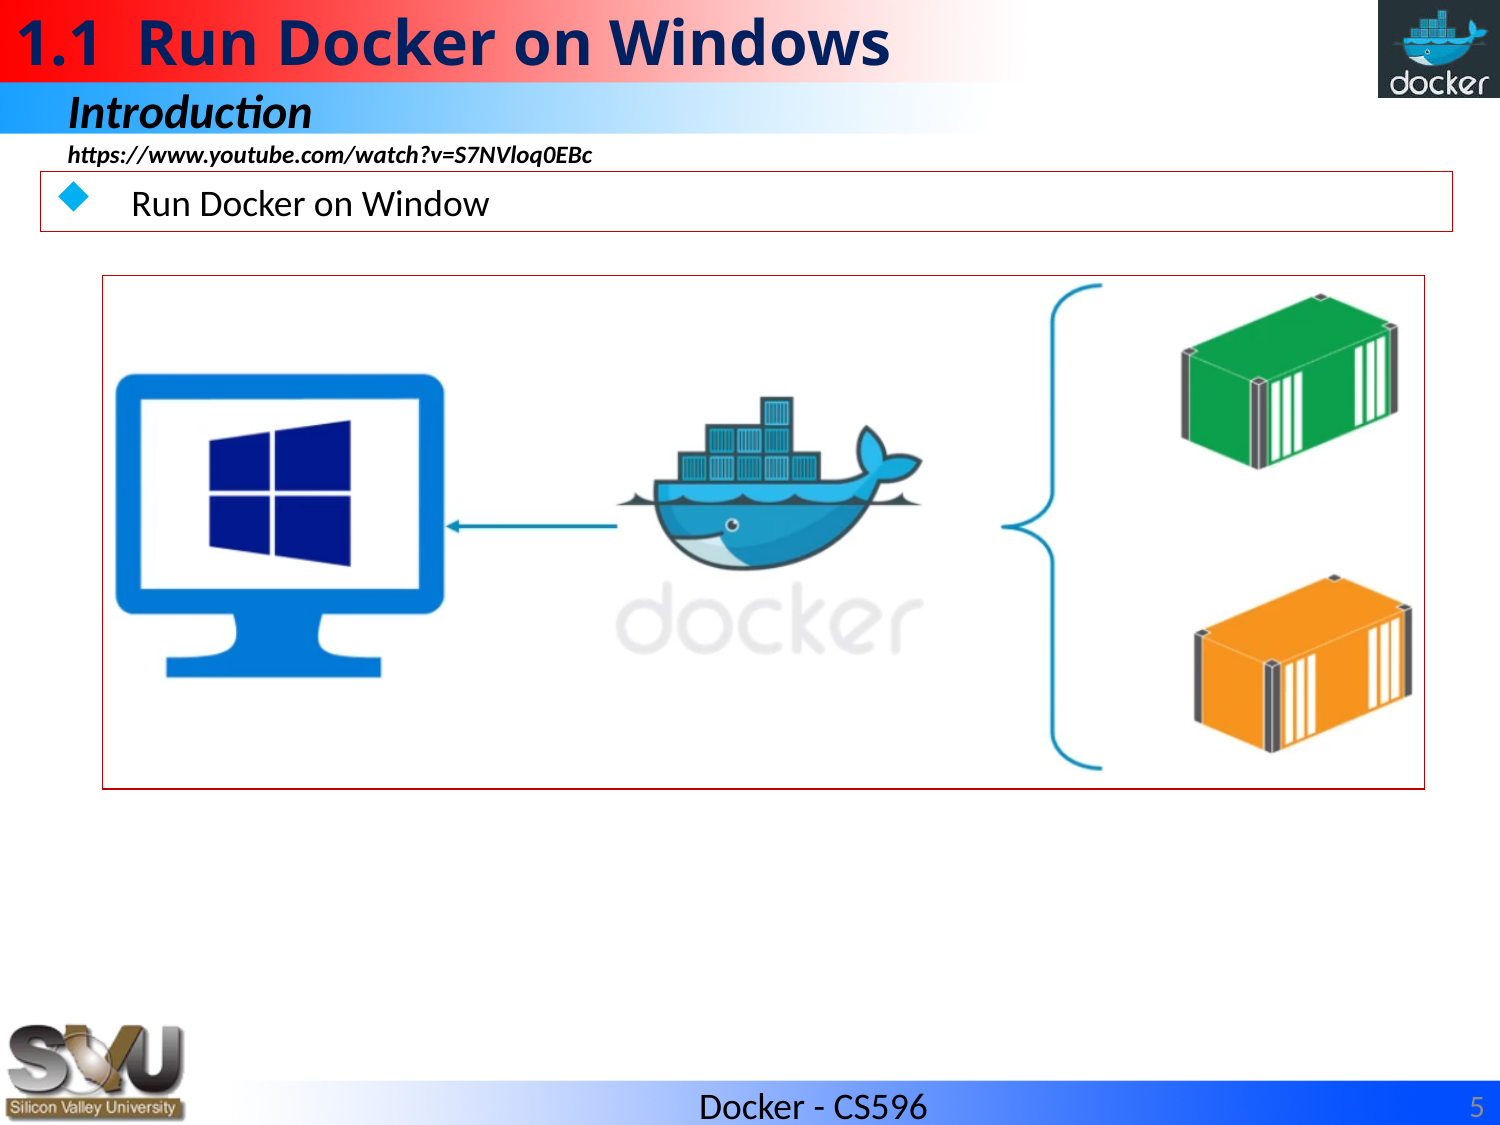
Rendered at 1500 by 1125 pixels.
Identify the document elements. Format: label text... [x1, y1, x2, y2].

title 1.1 Run Docker on Windows [0, 0, 1378, 95]
picture [0, 0, 1500, 1125]
slide_number 5 [1162, 1074, 1500, 1125]
text_box Docker - CS596 [462, 1075, 1165, 1125]
text_box Run Docker on Window [40, 171, 1453, 232]
text_box Introduction https://www.youtube.com/watch?v=S7NVloq0EBc [52, 73, 1008, 171]
